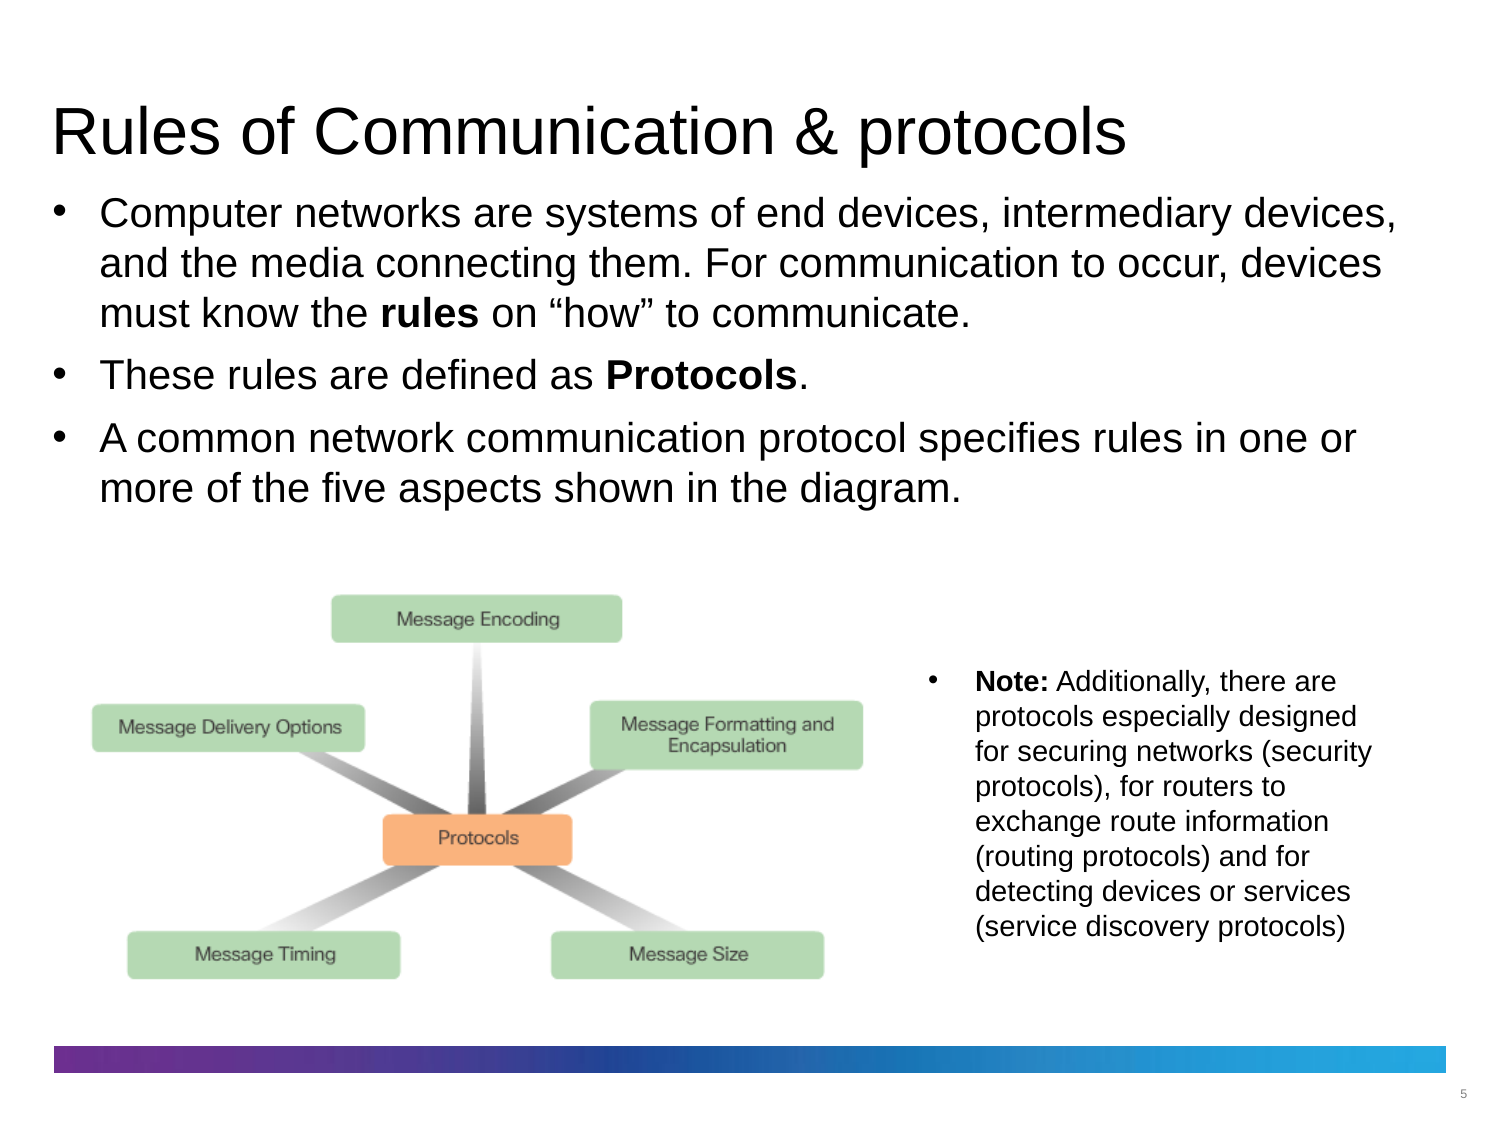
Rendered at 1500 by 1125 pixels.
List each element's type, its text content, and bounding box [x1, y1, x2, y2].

title Rules of Communication & protocols [37, 37, 1447, 175]
picture [83, 589, 869, 985]
text_box Computer networks are systems of end devices, intermediary devices, and the media connecting them. For communication to occur, devices must know the rules on “how” to communicate. These rules are defined as Protocols. A common network communication protocol specifies rules in one or more of the five aspects shown in the diagram. [37, 178, 1447, 519]
text_box Note: Additionally, there are protocols especially designed for securing networks (security protocols), for routers to exchange route information (routing protocols) and for detecting devices or services (service discovery protocols) [913, 654, 1401, 950]
picture [54, 1046, 1446, 1073]
